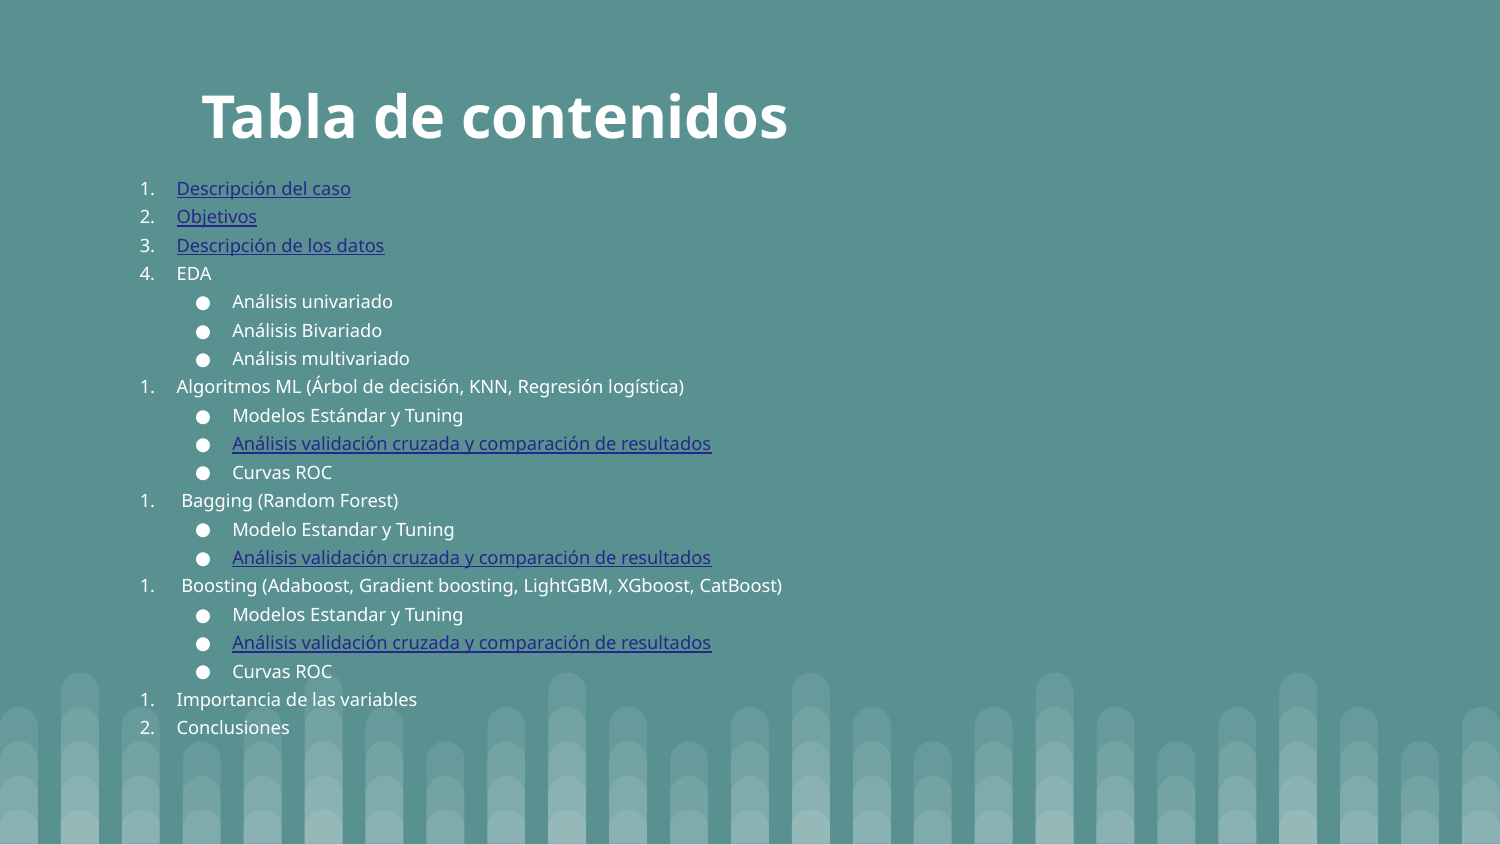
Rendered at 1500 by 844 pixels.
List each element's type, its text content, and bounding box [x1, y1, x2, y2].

list Descripción del caso Objetivos Descripción de los datos EDA Análisis univariado Análisis Bivariado Análisis multivariado Algoritmos ML (Árbol de decisión, KNN, Regresión logística) Modelos Estándar y Tuning Análisis validación cruzada y comparación de resultados Curvas ROC Bagging (Random Forest) Modelo Estandar y Tuning Análisis validación cruzada y comparación de resultados Boosting (Adaboost, Gradient boosting, LightGBM, XGboost, CatBoost) Modelos Estandar y Tuning Análisis validación cruzada y comparación de resultados Curvas ROC Importancia de las variables Conclusiones [106, 157, 1273, 769]
title Tabla de contenidos [186, 59, 1320, 171]
